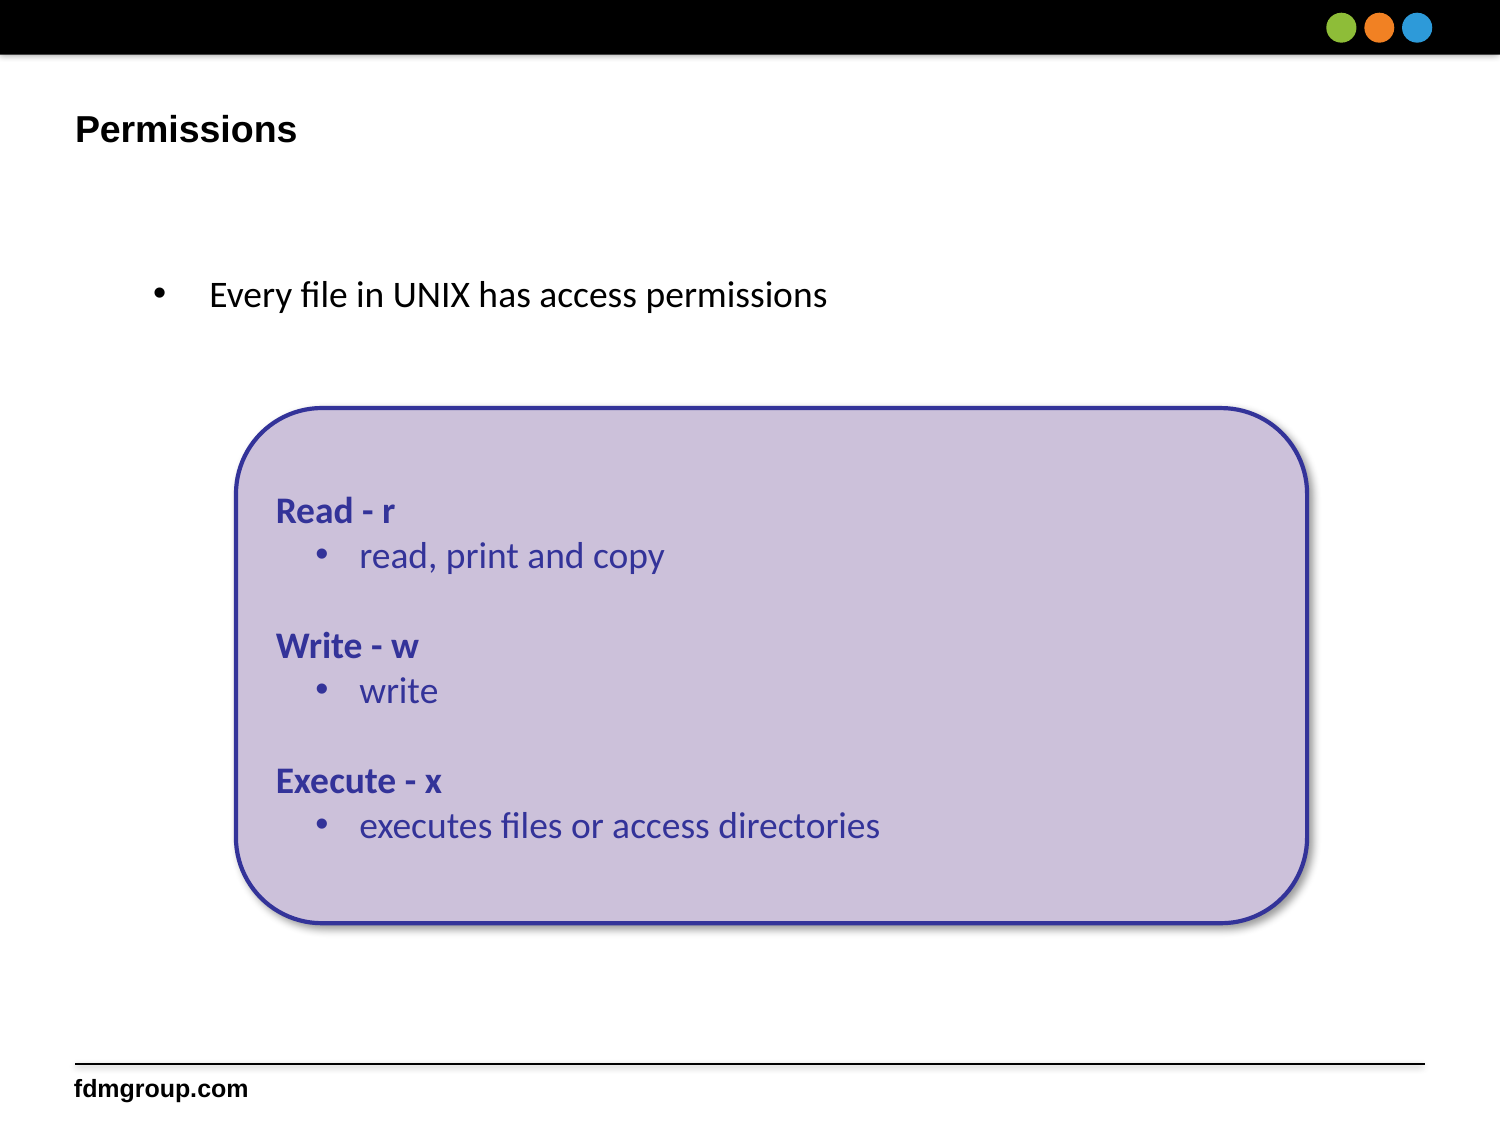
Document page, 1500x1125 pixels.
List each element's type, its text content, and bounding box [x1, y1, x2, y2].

text_box Every file in UNIX has access permissions [138, 262, 1354, 323]
text_box Read - r read, print and copy Write - w write Execute - x executes files or access directories [235, 408, 1308, 924]
text_box [113, 269, 1389, 998]
title Permissions [75, 105, 1425, 159]
